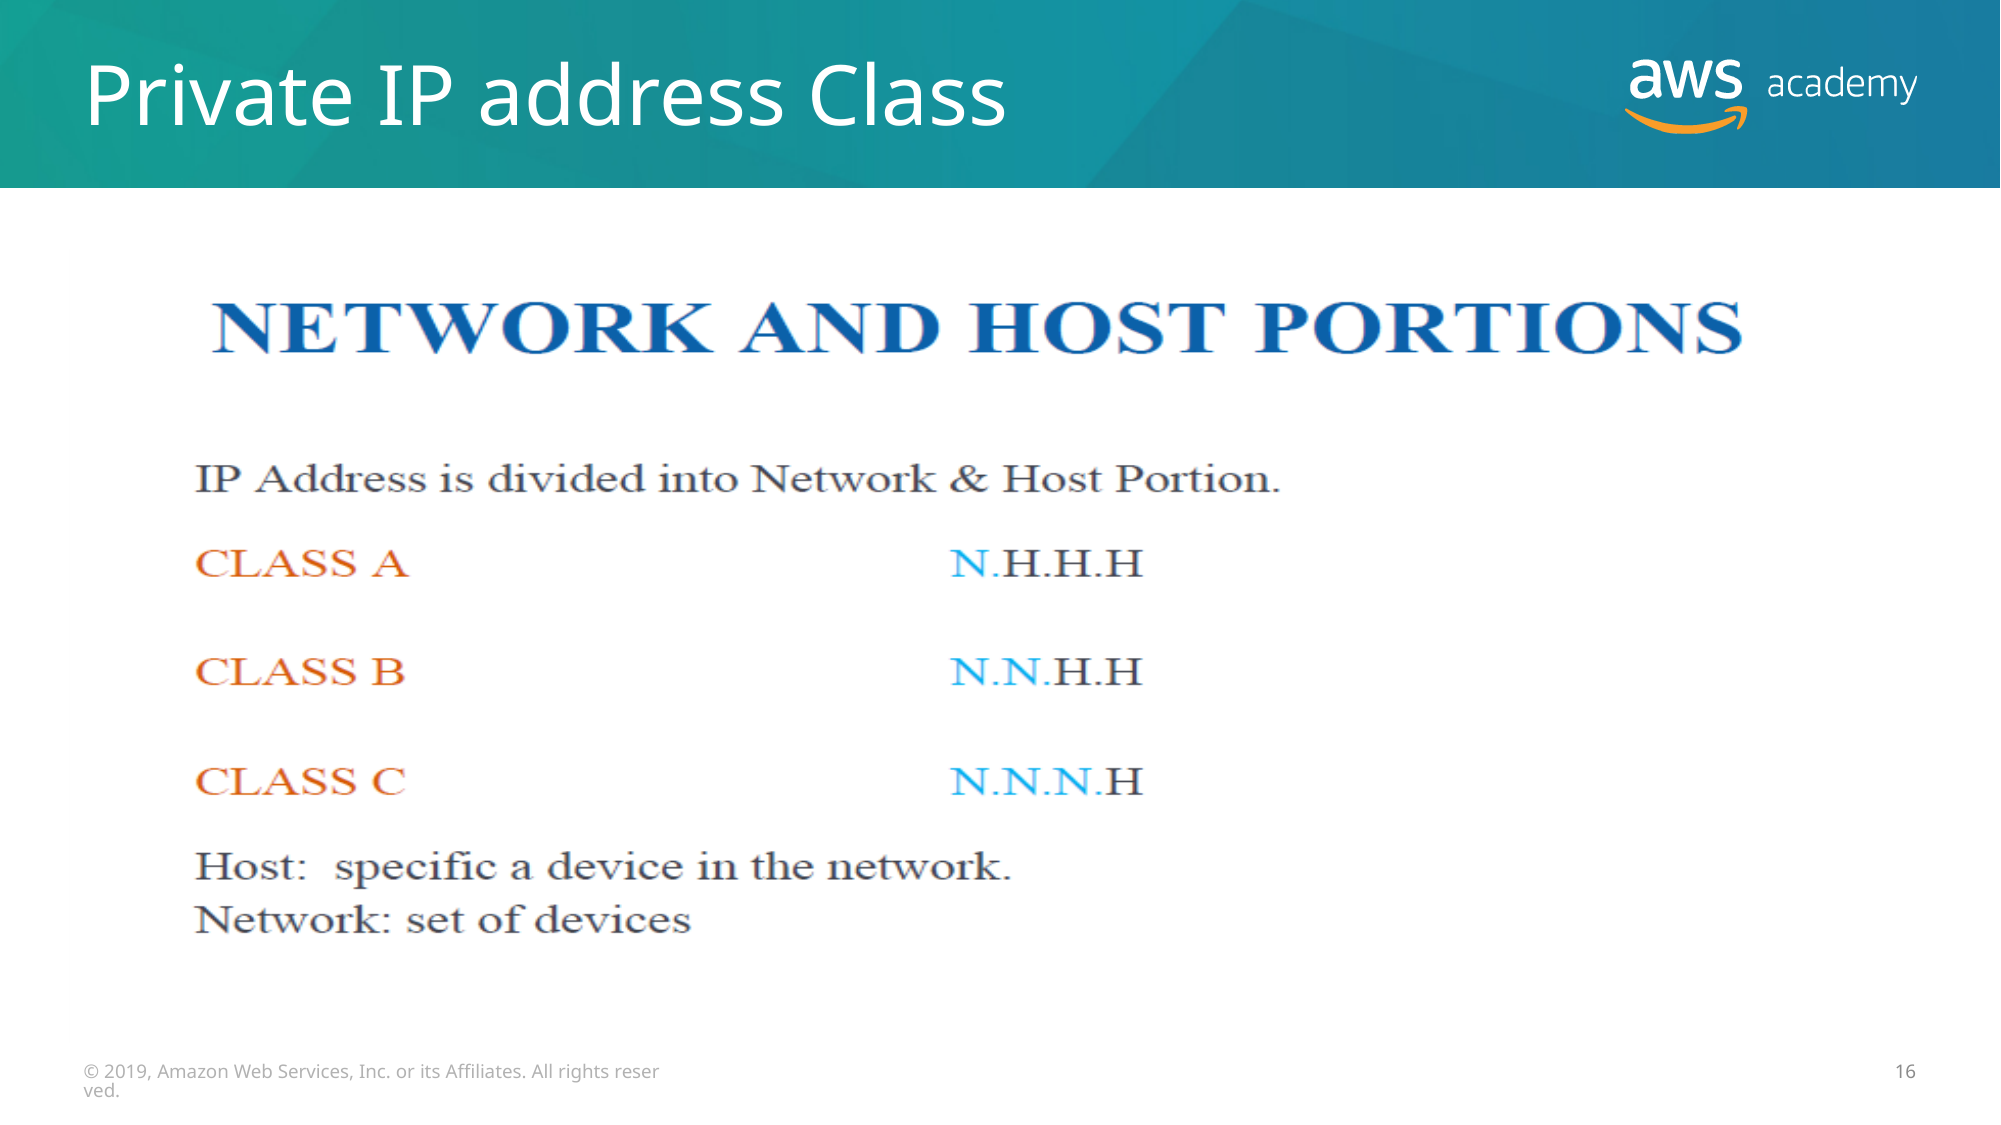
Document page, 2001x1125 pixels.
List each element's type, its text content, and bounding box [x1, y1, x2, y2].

footer © 2019, Amazon Web Services, Inc. or its Affiliates. All rights reserved. [68, 1043, 682, 1103]
picture [0, 0, 2000, 188]
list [68, 249, 1875, 1043]
slide_number 16 [1481, 1042, 1932, 1103]
title Private IP address Class [68, 59, 1551, 138]
